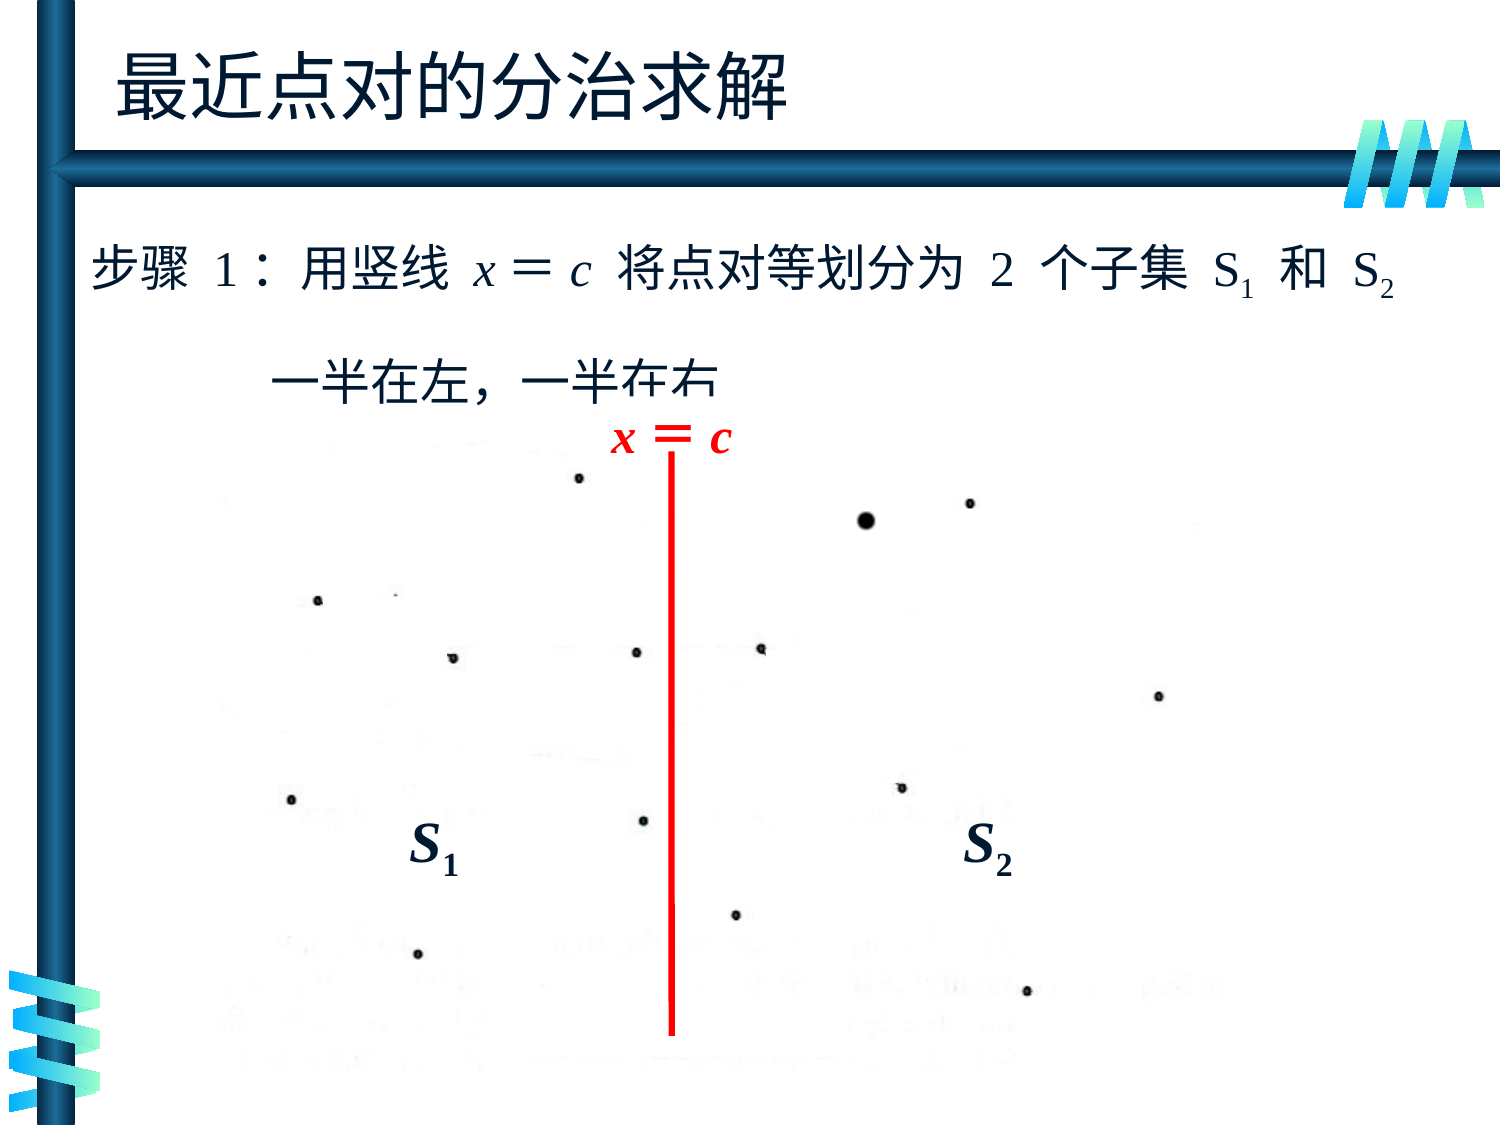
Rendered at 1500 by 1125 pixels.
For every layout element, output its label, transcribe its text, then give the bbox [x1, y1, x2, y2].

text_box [219, 396, 1223, 1071]
title 最近点对的分治求解 [99, 24, 1450, 138]
list 步骤 1：用竖线 x＝c 将点对等划分为 2 个子集 S1 和 S2 一半在左，一半在右 [75, 187, 1500, 1125]
